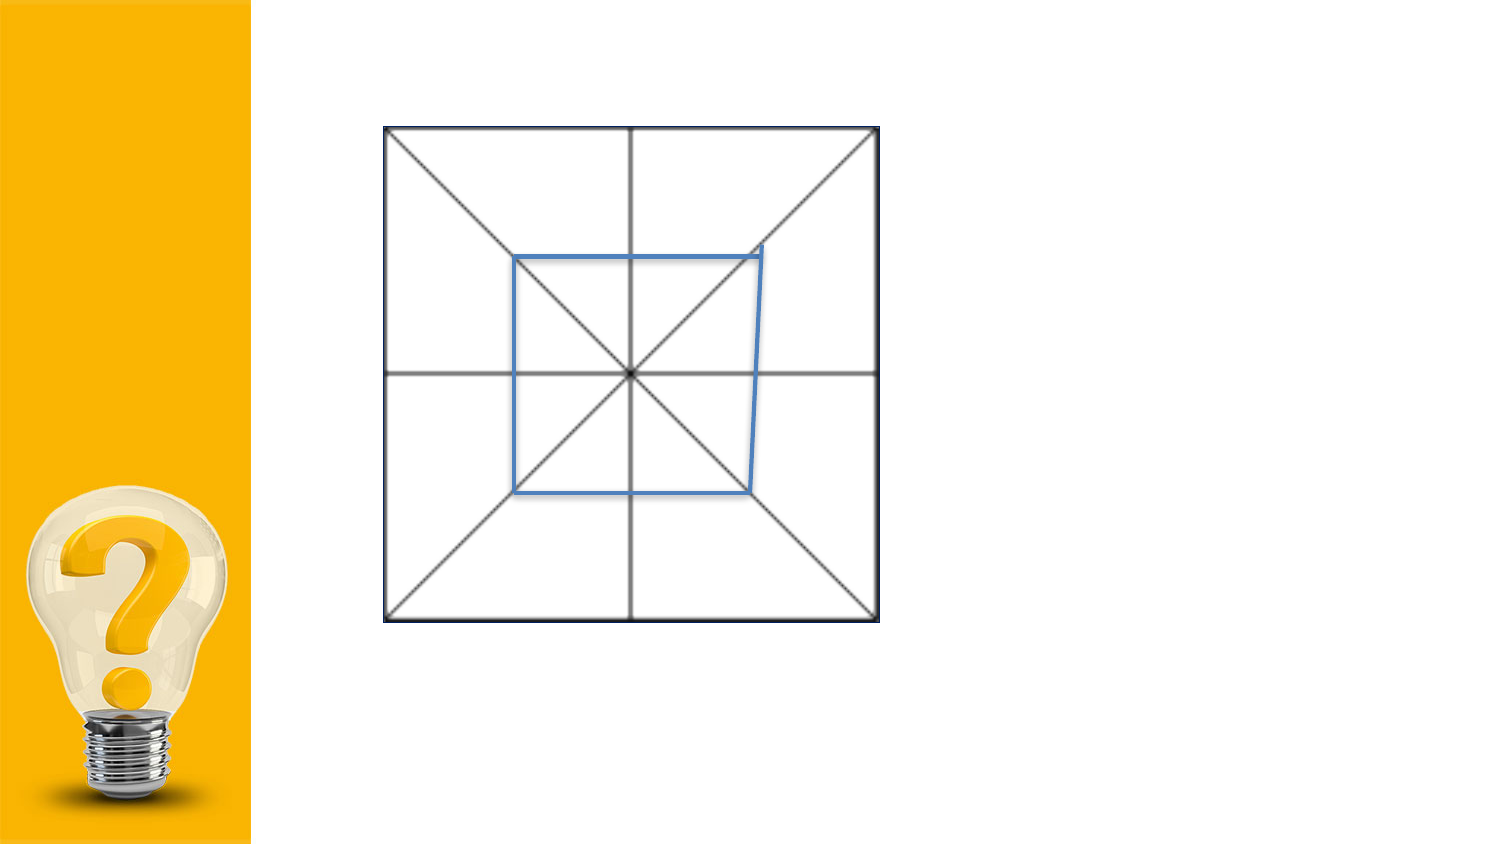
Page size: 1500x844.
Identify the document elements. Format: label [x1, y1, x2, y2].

picture [0, 0, 1500, 844]
text_box [749, 244, 762, 493]
